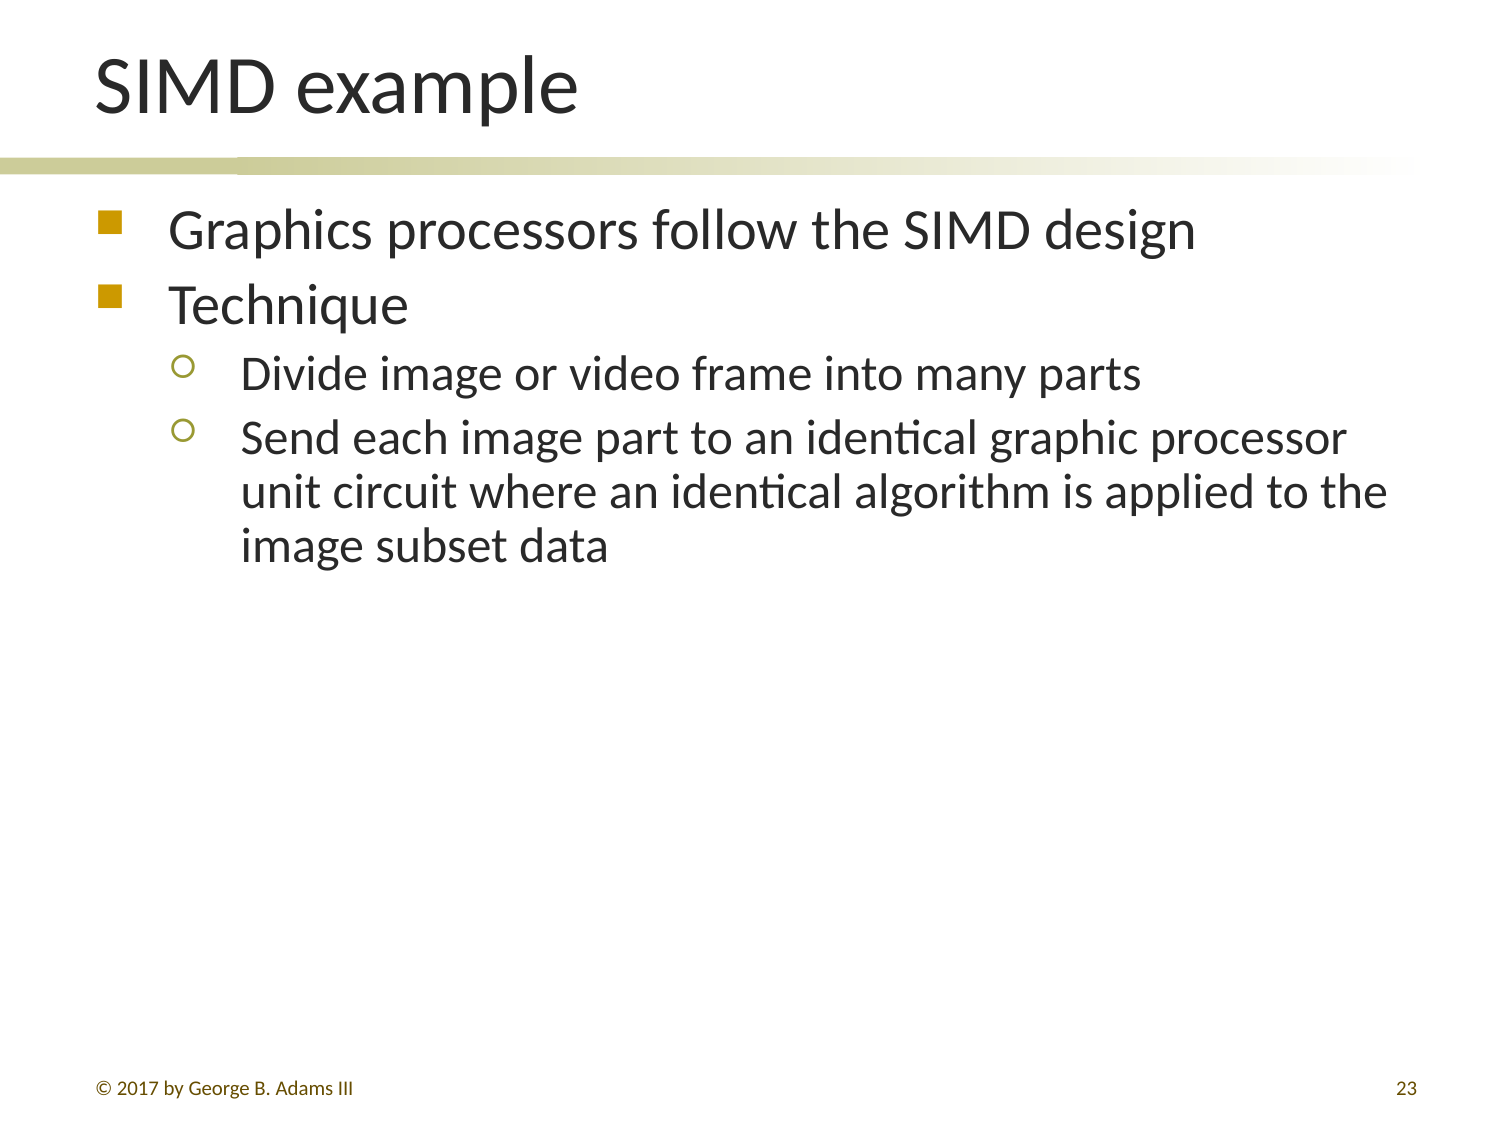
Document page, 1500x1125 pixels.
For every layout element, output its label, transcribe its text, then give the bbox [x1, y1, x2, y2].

slide_number © 2017 by George B. Adams III [79, 1067, 406, 1099]
title SIMD example [79, 15, 1432, 139]
list Graphics processors follow the SIMD design Technique Divide image or video frame into many parts Send each image part to an identical graphic processor unit circuit where an identical algorithm is applied to the image subset data [79, 192, 1433, 1059]
slide_number 23 [1119, 1067, 1433, 1099]
